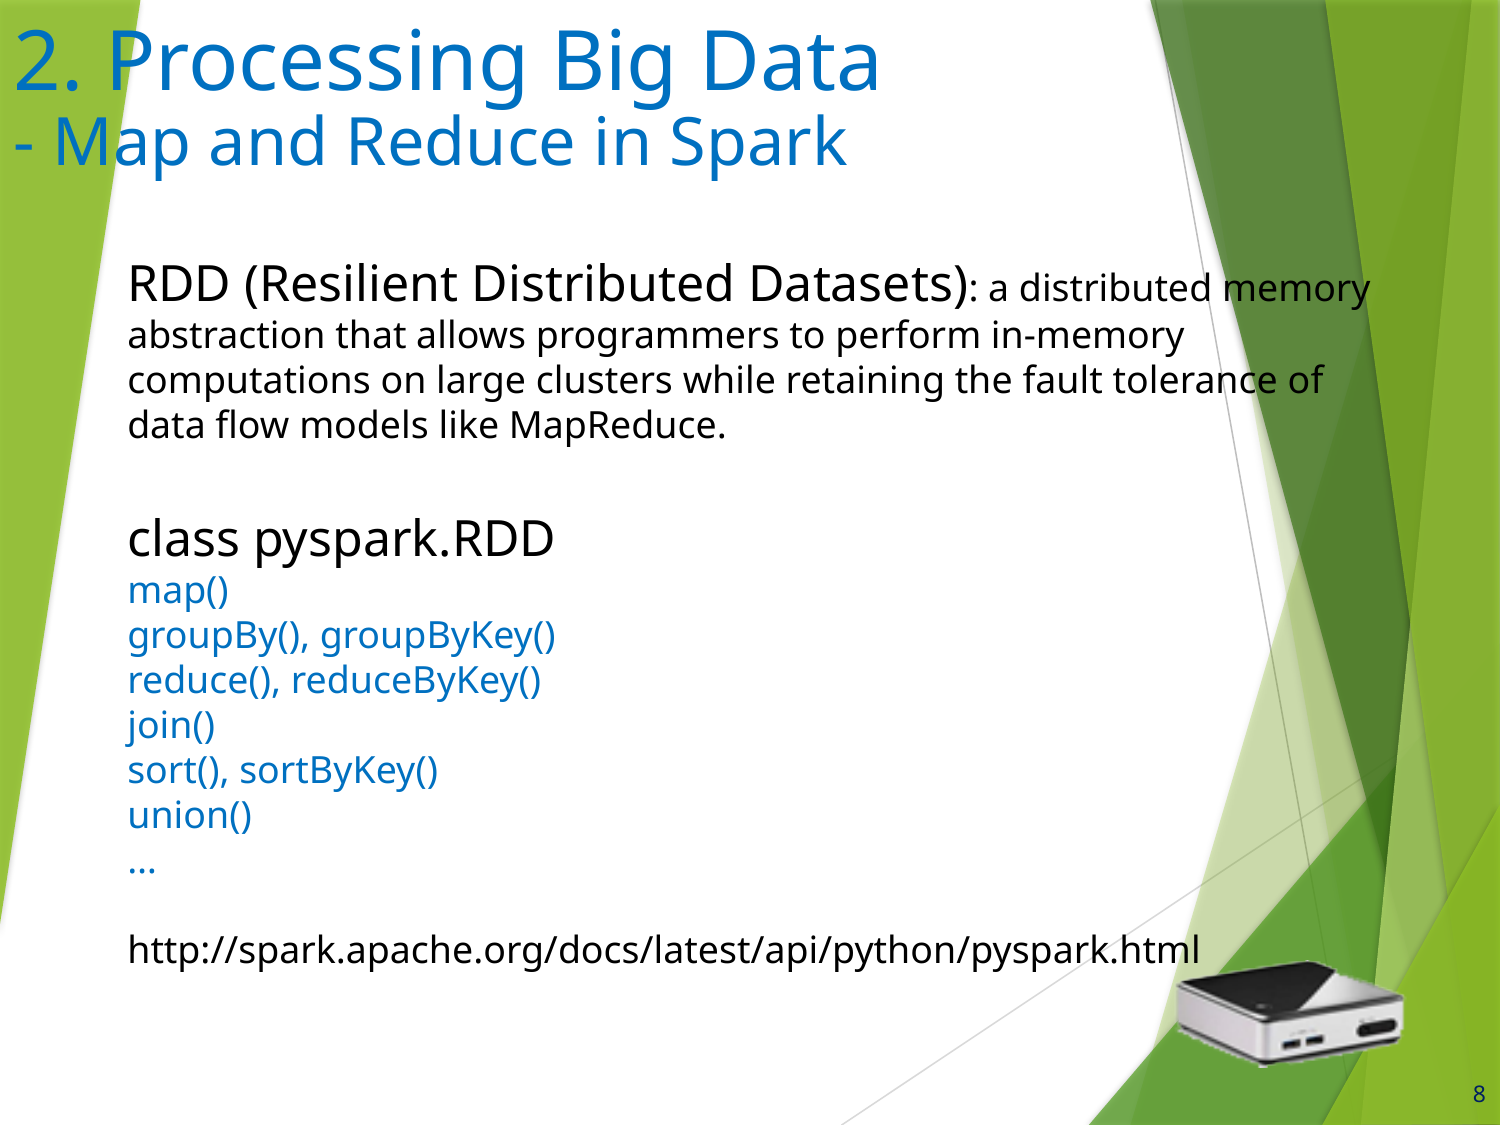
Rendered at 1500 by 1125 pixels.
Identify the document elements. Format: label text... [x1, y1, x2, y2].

picture [1164, 959, 1421, 1069]
slide_number 8 [1417, 1065, 1500, 1125]
text_box RDD (Resilient Distributed Datasets): a distributed memory abstraction that allows programmers to perform in-memory computations on large clusters while retaining the fault tolerance of data ﬂow models like MapReduce. class pyspark.RDD map() groupBy(), groupByKey() reduce(), reduceByKey() join() sort(), sortByKey() union() … http://spark.apache.org/docs/latest/api/python/pyspark.html [112, 243, 1421, 979]
text_box 2. Processing Big Data - Map and Reduce in Spark [0, 0, 1293, 188]
